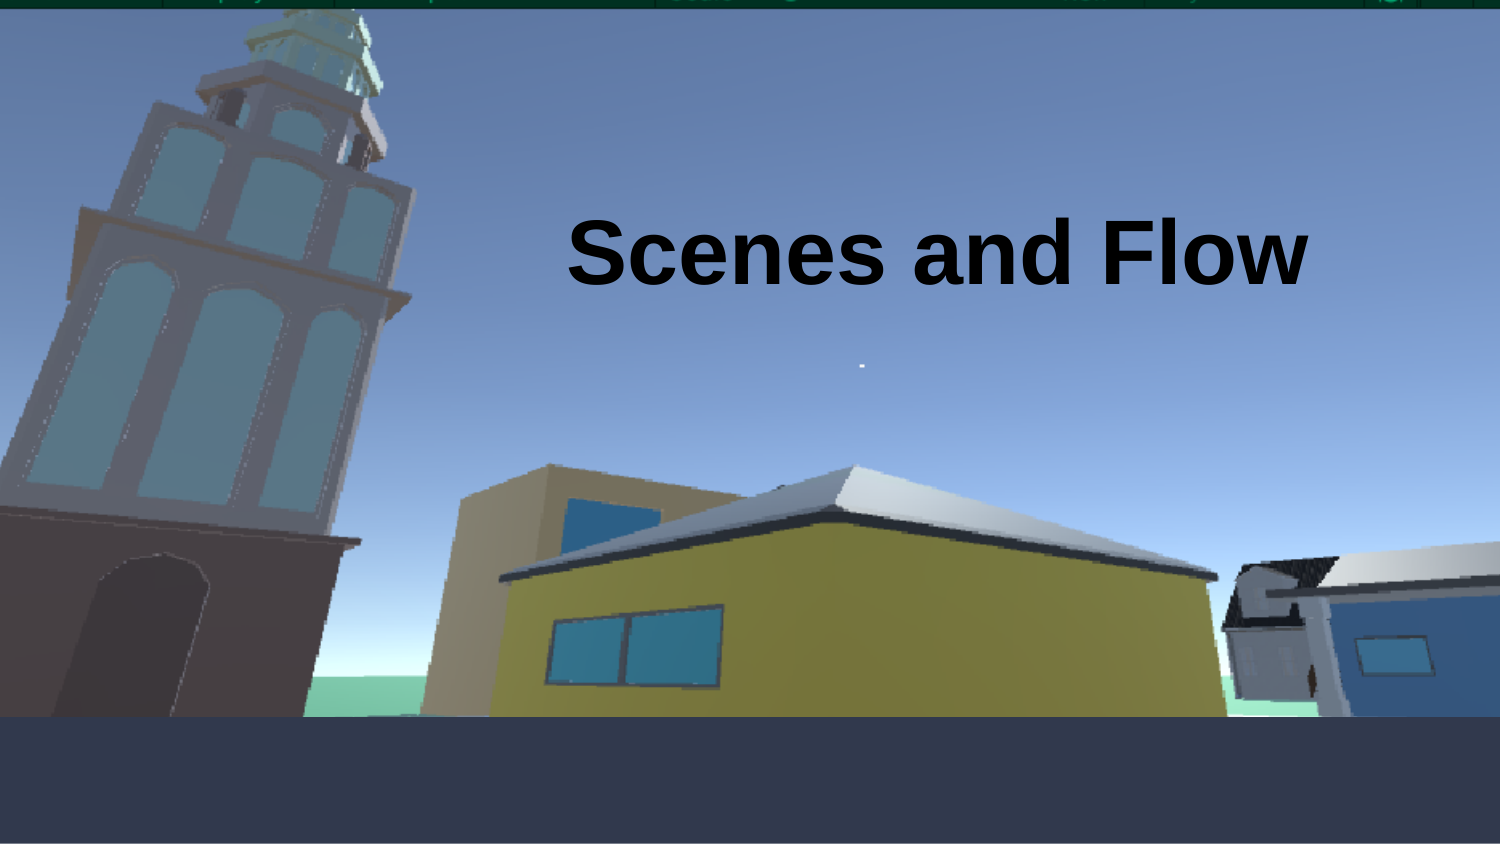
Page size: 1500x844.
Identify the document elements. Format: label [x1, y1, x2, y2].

picture [0, 0, 1500, 718]
